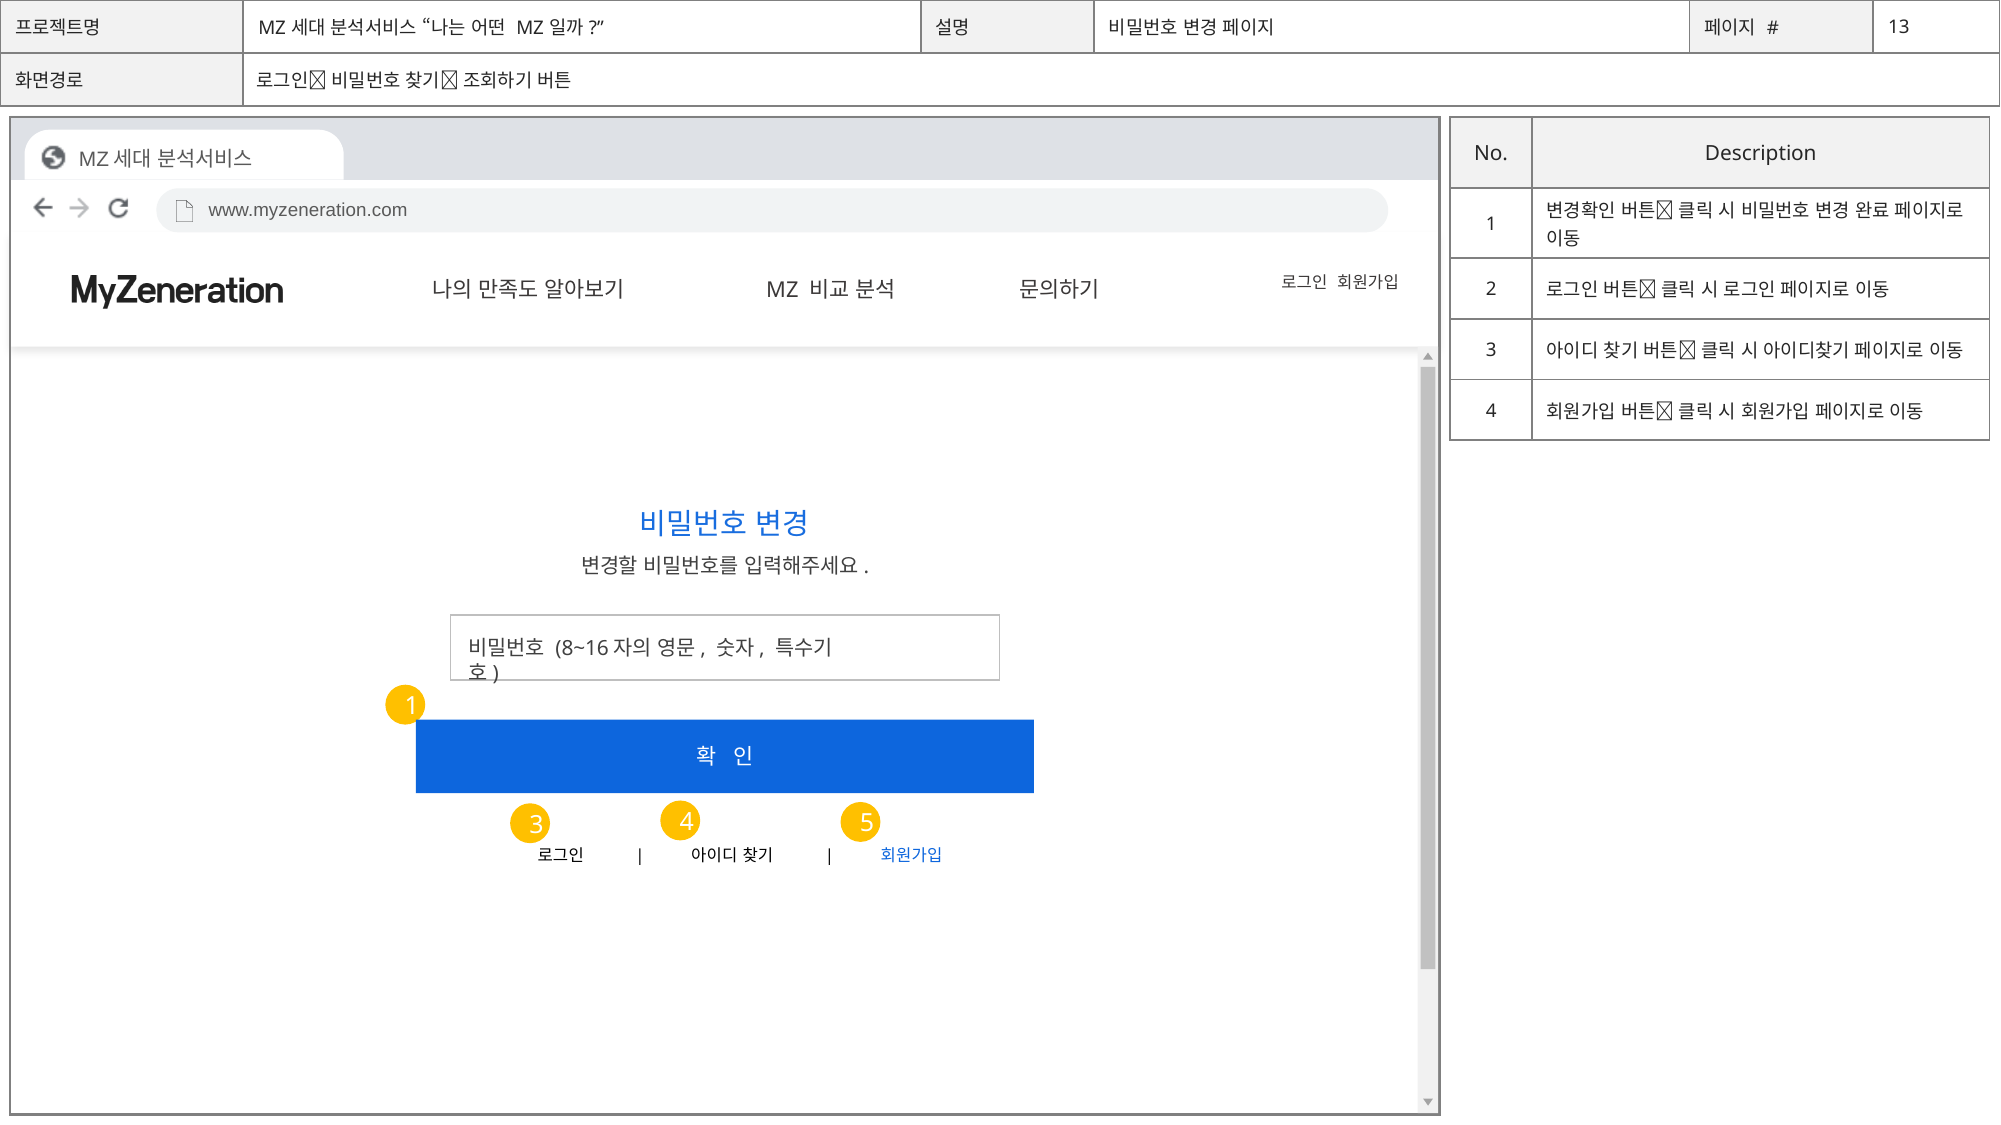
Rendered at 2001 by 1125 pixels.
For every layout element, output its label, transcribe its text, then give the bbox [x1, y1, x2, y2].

table_header 설명 [922, 1, 1093, 52]
table_header 페이지 # [1690, 1, 1872, 52]
table_cell 로그인 비밀번호 찾기 조회하기 버튼 [244, 54, 1999, 105]
text_box [9, 116, 1441, 1116]
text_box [510, 800, 987, 873]
text_box www.myzeneration.com [193, 190, 423, 228]
table_header Description [1533, 118, 1989, 187]
text_box 비밀번호 변경 [515, 497, 934, 548]
text_box 로그인 회원가입 [1258, 264, 1423, 299]
text_box 1 [384, 683, 427, 726]
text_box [450, 615, 1000, 681]
text_box 변경할 비밀번호를 입력해주세요. [218, 545, 1232, 586]
table_cell 변경확인 버튼 클릭 시 비밀번호 변경 완료 페이지로 이동 [1533, 189, 1989, 257]
table_cell 1 [1451, 189, 1531, 257]
table_header No. [1451, 118, 1531, 187]
text_box [23, 128, 345, 181]
table_header MZ세대 분석서비스 “나는 어떤 MZ일까?” [244, 1, 920, 52]
table_header 프로젝트명 [1, 1, 242, 52]
text_box 문의하기 [977, 268, 1141, 310]
table_cell 회원가입 버튼 클릭 시 회원가입 페이지로 이동 [1533, 380, 1989, 439]
text_box 나의 만족도 알아보기 [360, 268, 697, 310]
table_cell 4 [1451, 380, 1531, 439]
text_box MZ 비교 분석 [698, 268, 964, 310]
table_cell 3 [1451, 320, 1531, 379]
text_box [39, 138, 273, 179]
table_header 13 [1874, 1, 1999, 52]
picture [60, 252, 294, 331]
table_cell 아이디 찾기 버튼 클릭 시 아이디찾기 페이지로 이동 [1533, 320, 1989, 379]
table_header 비밀번호 변경 페이지 [1095, 1, 1689, 52]
table_cell 로그인 버튼 클릭 시 로그인 페이지로 이동 [1533, 259, 1989, 318]
picture [176, 200, 193, 222]
table_cell 화면경로 [1, 54, 242, 105]
table_cell 2 [1451, 259, 1531, 318]
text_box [415, 719, 1034, 794]
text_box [1417, 346, 1439, 1114]
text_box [26, 189, 136, 225]
